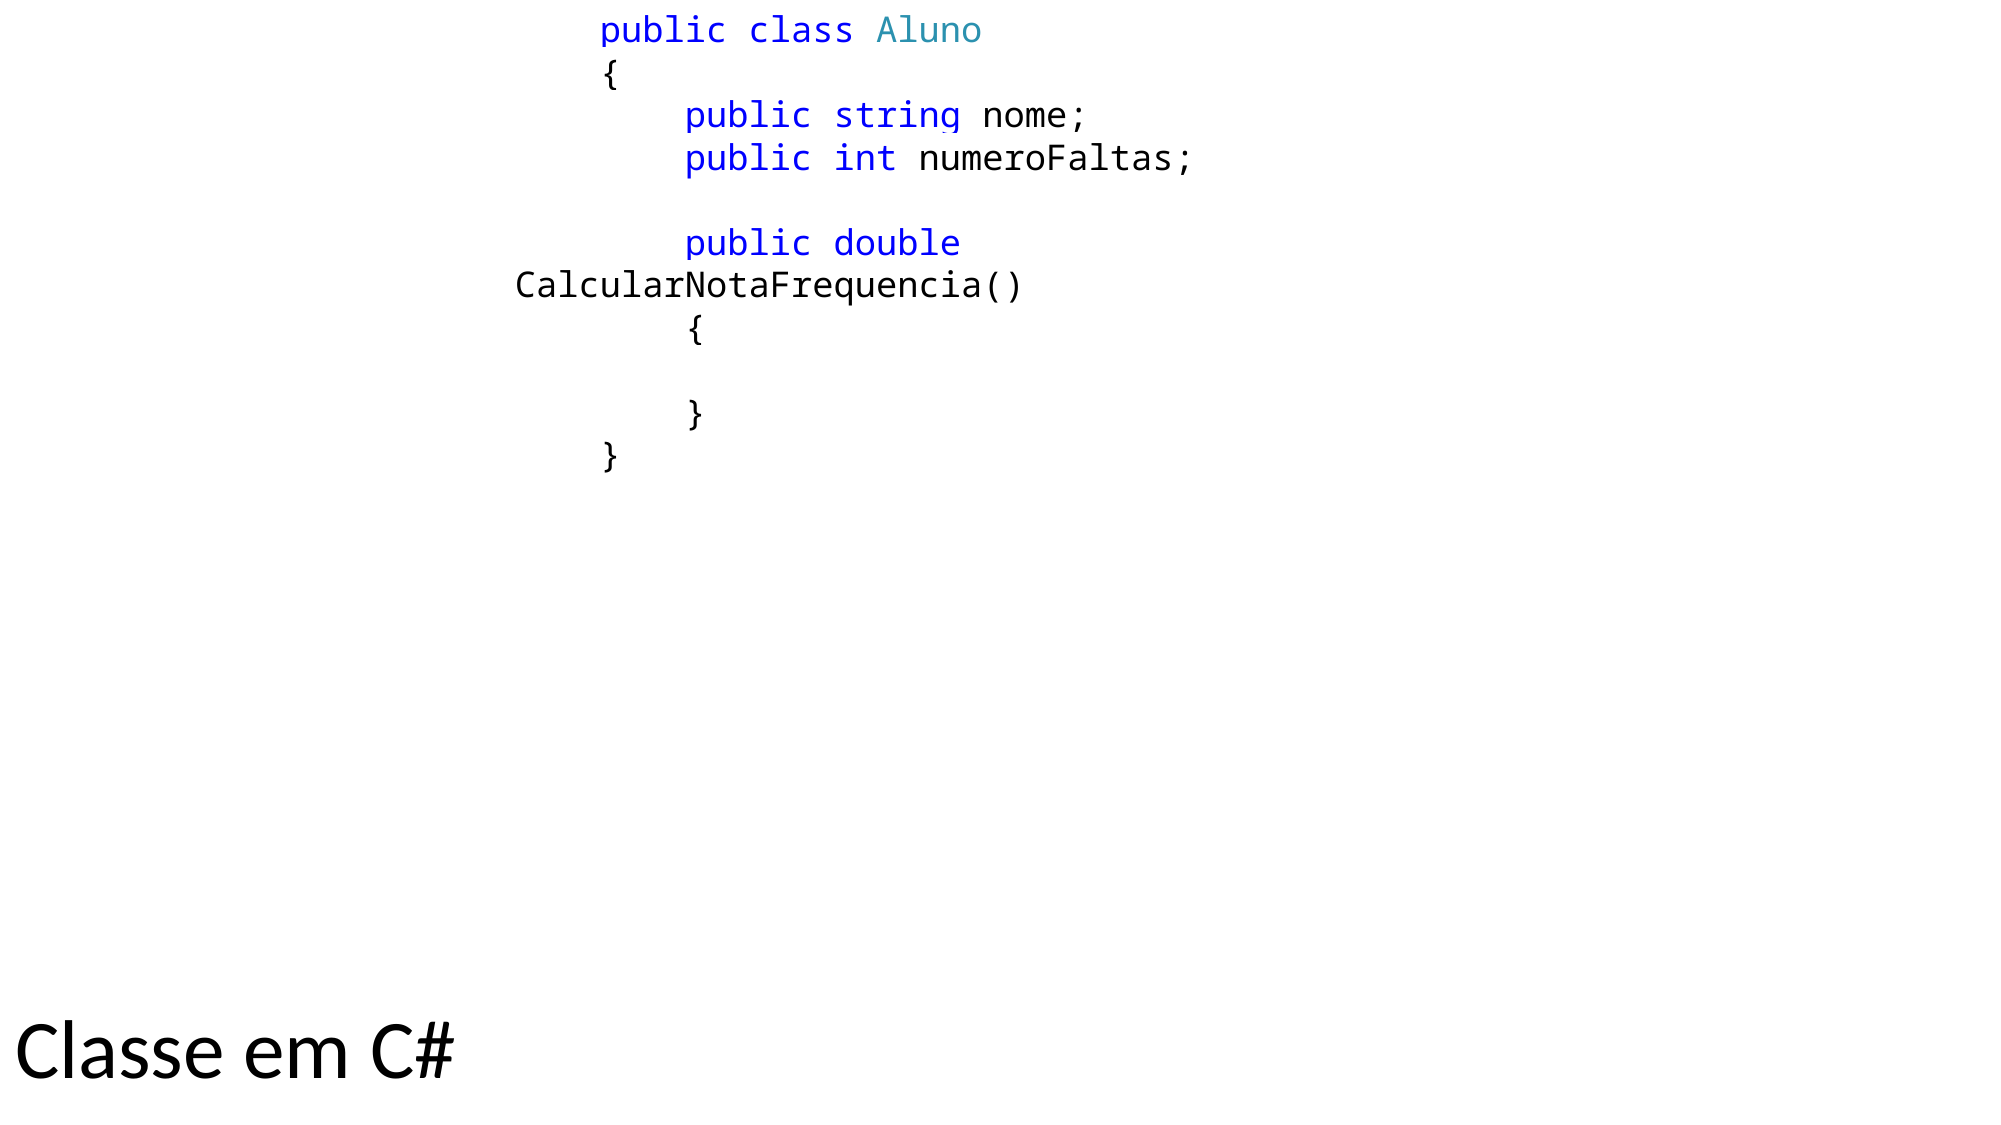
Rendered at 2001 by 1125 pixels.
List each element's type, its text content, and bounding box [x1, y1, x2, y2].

text_box public class Aluno { public string nome; public int numeroFaltas; public double CalcularNotaFrequencia() { } } [500, 0, 1500, 483]
text_box Classe em C# [0, 978, 2000, 1125]
